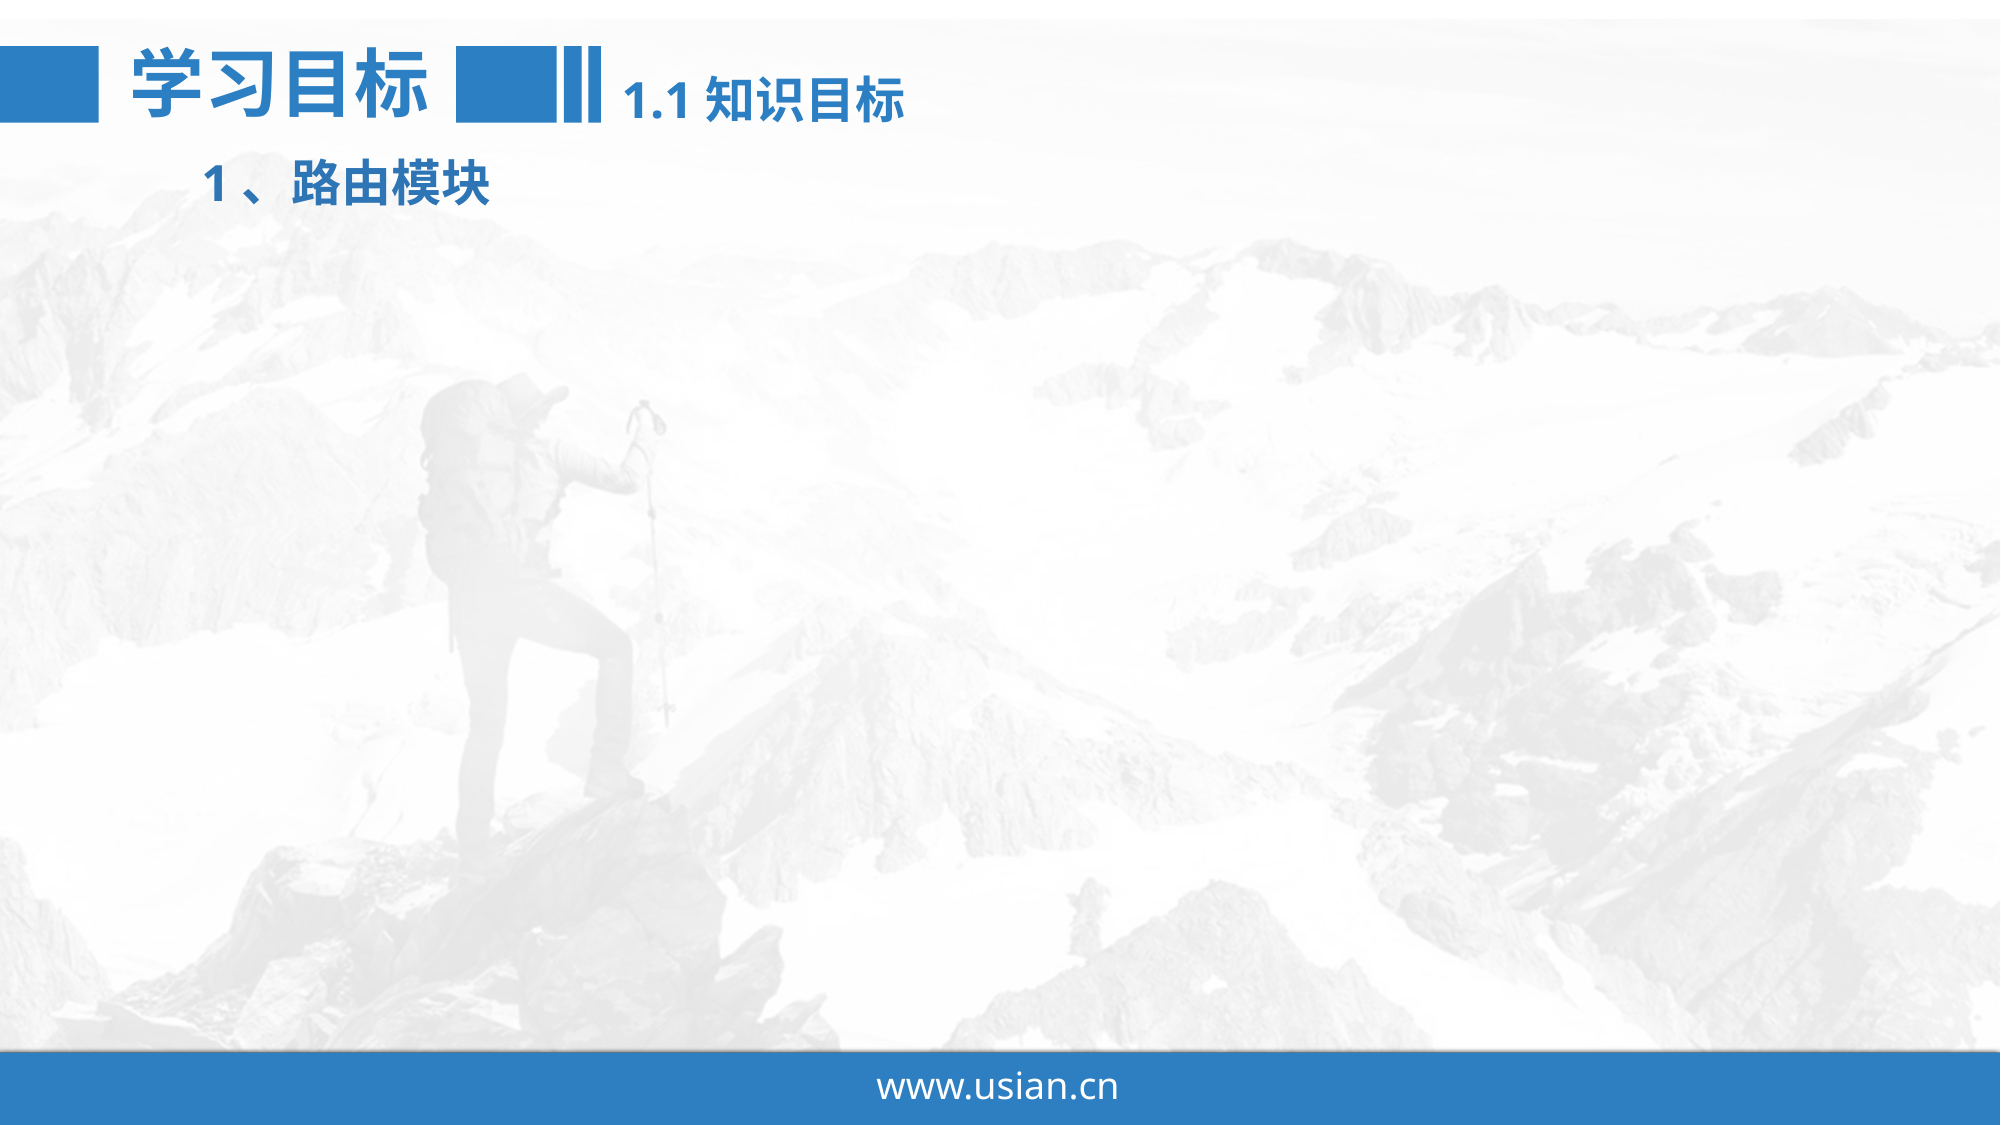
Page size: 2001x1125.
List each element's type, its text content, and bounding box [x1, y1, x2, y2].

text_box 1、路由模块 [186, 144, 1209, 309]
text_box 1.1知识目标 [606, 61, 989, 137]
text_box [563, 45, 583, 124]
text_box [0, 45, 100, 124]
text_box 学习目标 [108, 28, 451, 134]
picture [0, 0, 2001, 1125]
text_box [587, 45, 602, 124]
text_box [455, 45, 558, 124]
